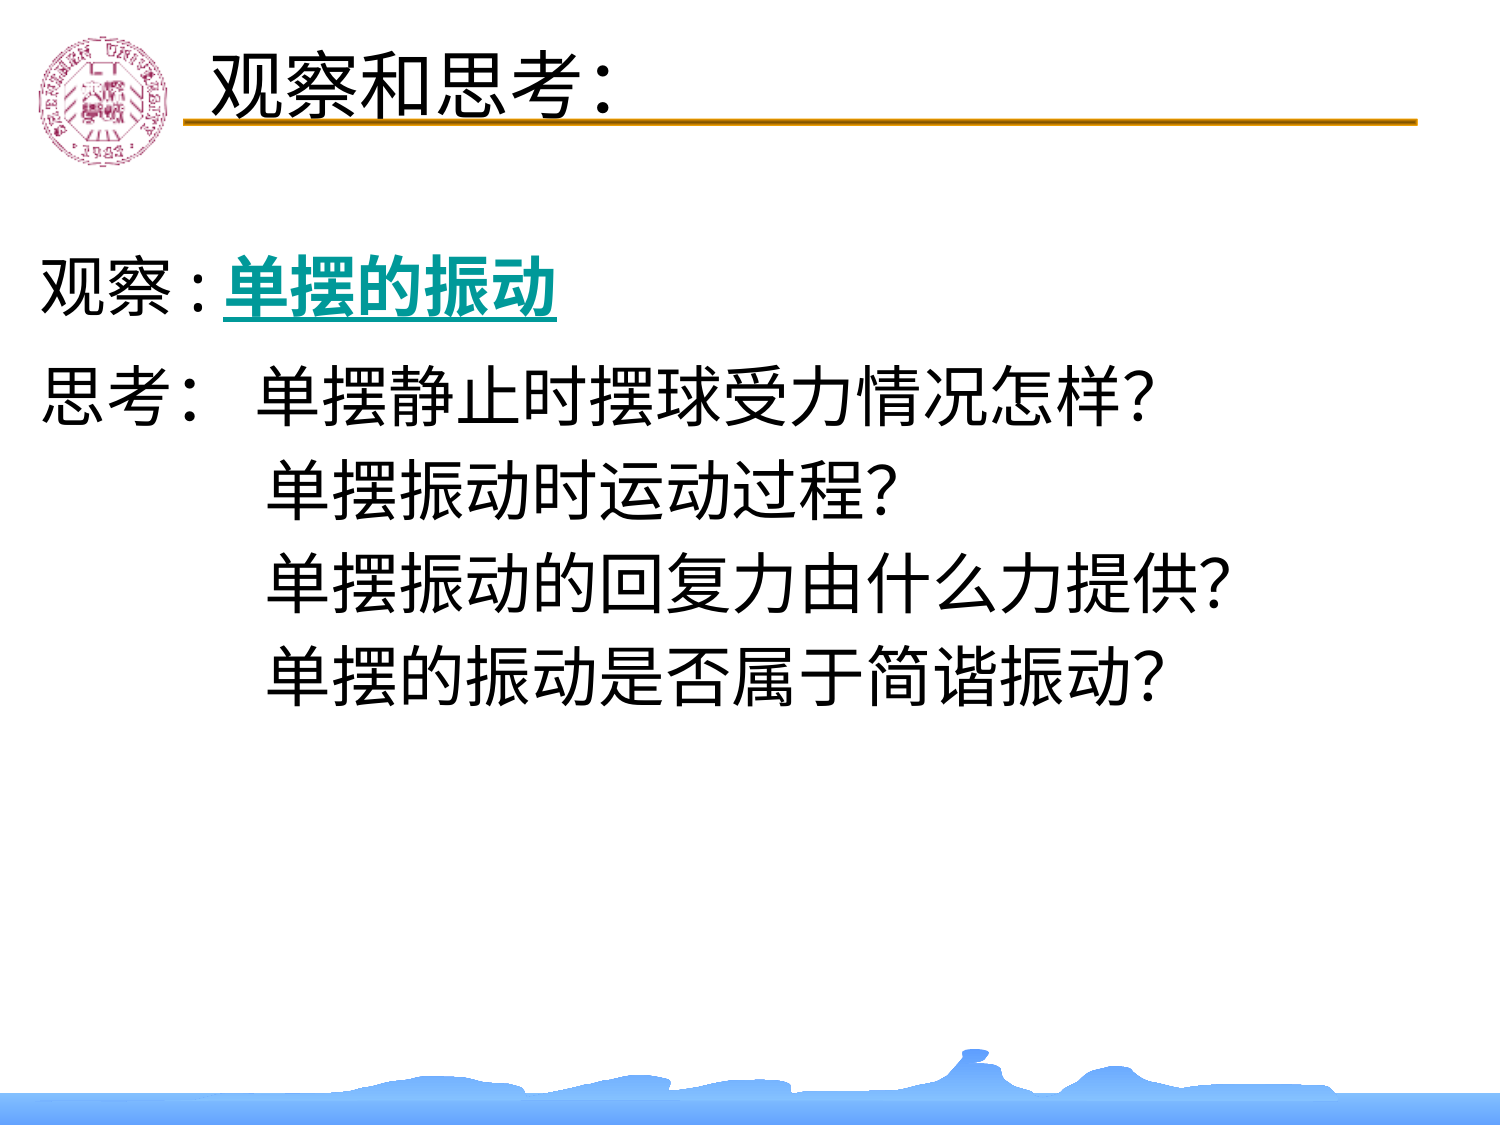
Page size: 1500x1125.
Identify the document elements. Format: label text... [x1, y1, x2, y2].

picture [23, 23, 188, 176]
title 观察和思考： [194, 30, 1420, 156]
list 观察:单摆的振动 思考： 单摆静止时摆球受力情况怎样？ 单摆振动时运动过程？ 单摆振动的回复力由什么力提供？ 单摆的振动是否属于简谐振动？ [24, 237, 1263, 913]
